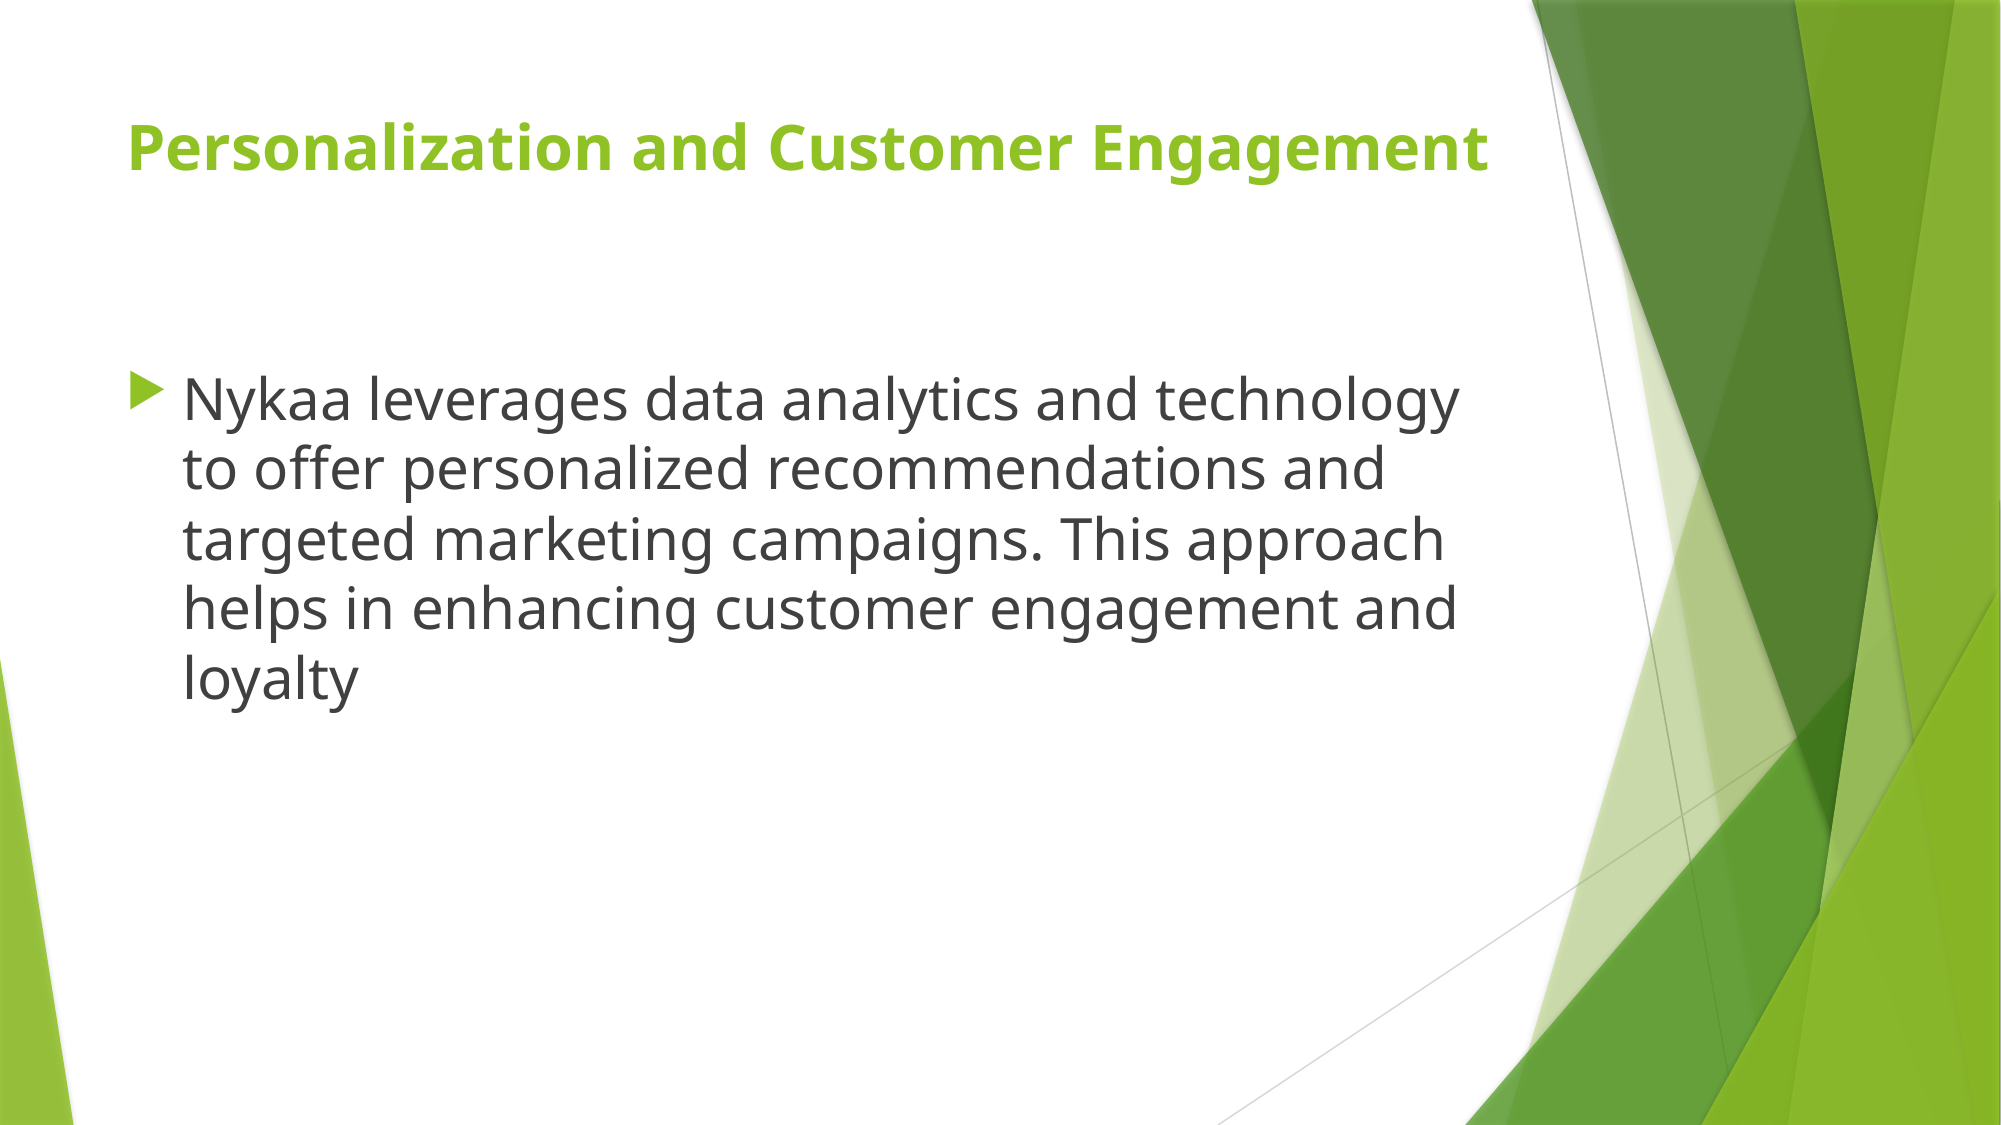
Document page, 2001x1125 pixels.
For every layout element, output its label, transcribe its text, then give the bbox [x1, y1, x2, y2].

list Nykaa leverages data analytics and technology to offer personalized recommendations and targeted marketing campaigns. This approach helps in enhancing customer engagement and loyalty [111, 354, 1522, 992]
title Personalization and Customer Engagement [111, 99, 1522, 317]
